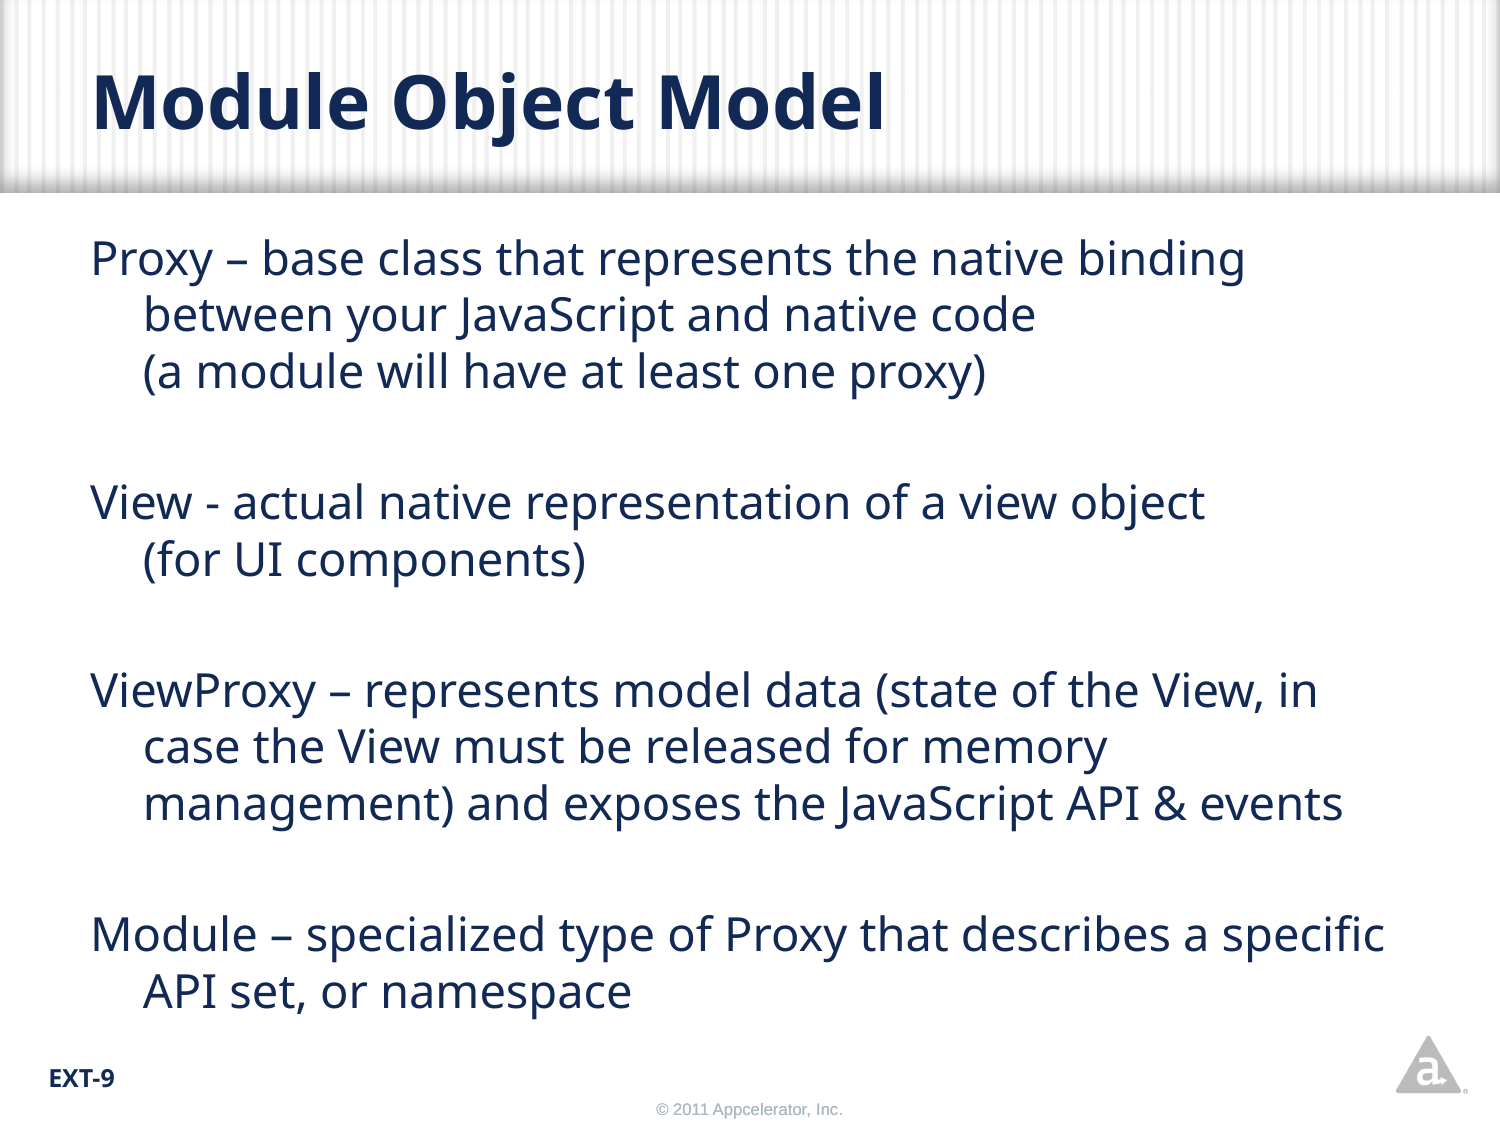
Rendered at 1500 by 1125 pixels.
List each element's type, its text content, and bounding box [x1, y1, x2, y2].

picture [0, 0, 1500, 194]
slide_number EXT-9 [33, 1050, 384, 1110]
list Proxy – base class that represents the native binding between your JavaScript and native code (a module will have at least one proxy) View - actual native representation of a view object (for UI components) ViewProxy – represents model data (state of the View, in case the View must be released for memory management) and exposes the JavaScript API & events Module – specialized type of Proxy that describes a specific API set, or namespace [75, 220, 1425, 1038]
picture [1394, 1035, 1469, 1095]
